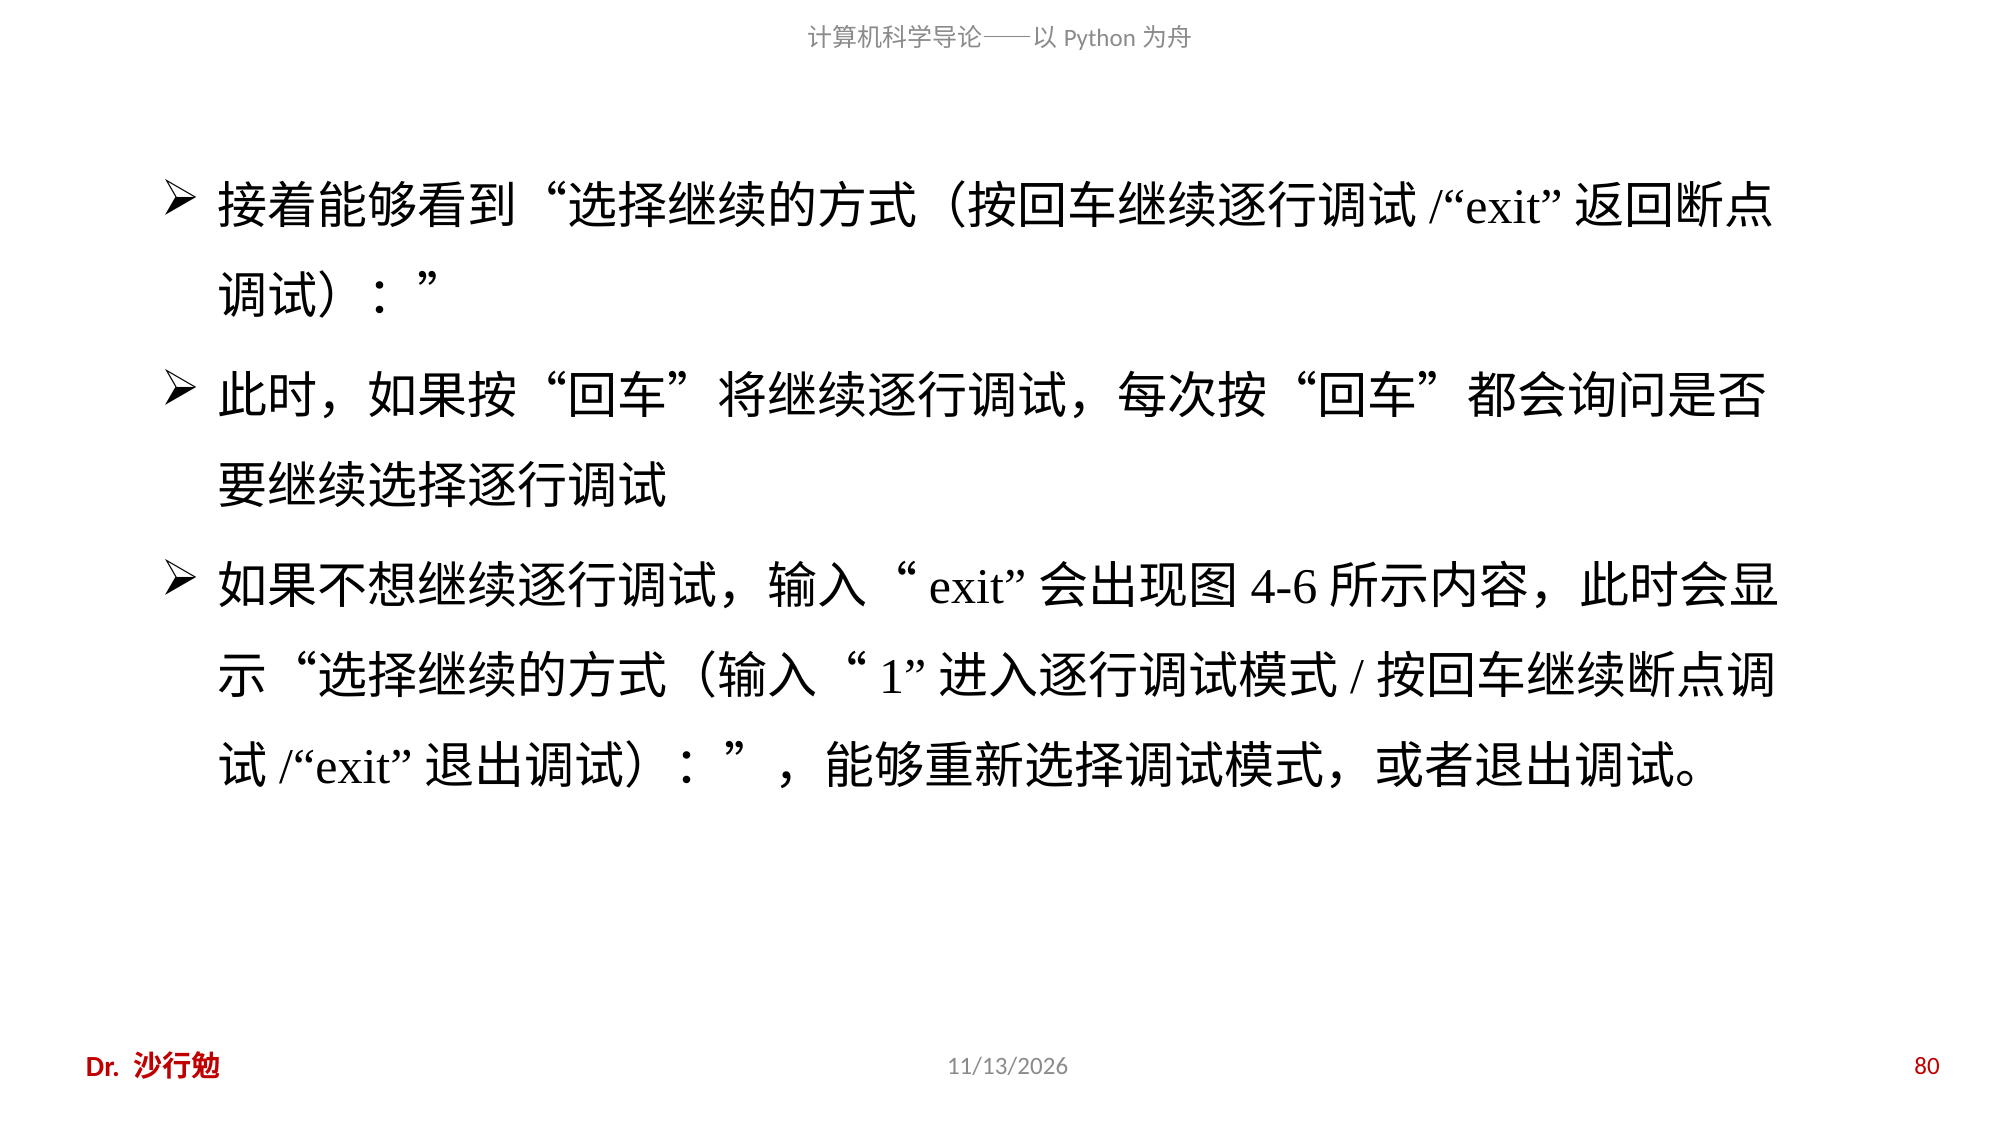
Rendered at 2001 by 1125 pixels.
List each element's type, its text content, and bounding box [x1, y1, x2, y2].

slide_number 80 [1488, 1035, 1955, 1095]
footer Dr. 沙行勉 [70, 1035, 514, 1095]
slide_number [669, 1035, 1347, 1095]
list 接着能够看到“选择继续的方式（按回车继续逐行调试/“exit”返回断点调试）：” 此时，如果按“回车”将继续逐行调试，每次按“回车”都会询问是否要继续选择逐行调试 如果不想继续逐行调试，输入“exit”会出现图4-6所示内容，此时会显示“选择继续的方式（输入“1”进入逐行调试模式/按回车继续断点调试/“exit”退出调试）：”，能够重新选择调试模式，或者退出调试。 [145, 135, 1813, 1007]
